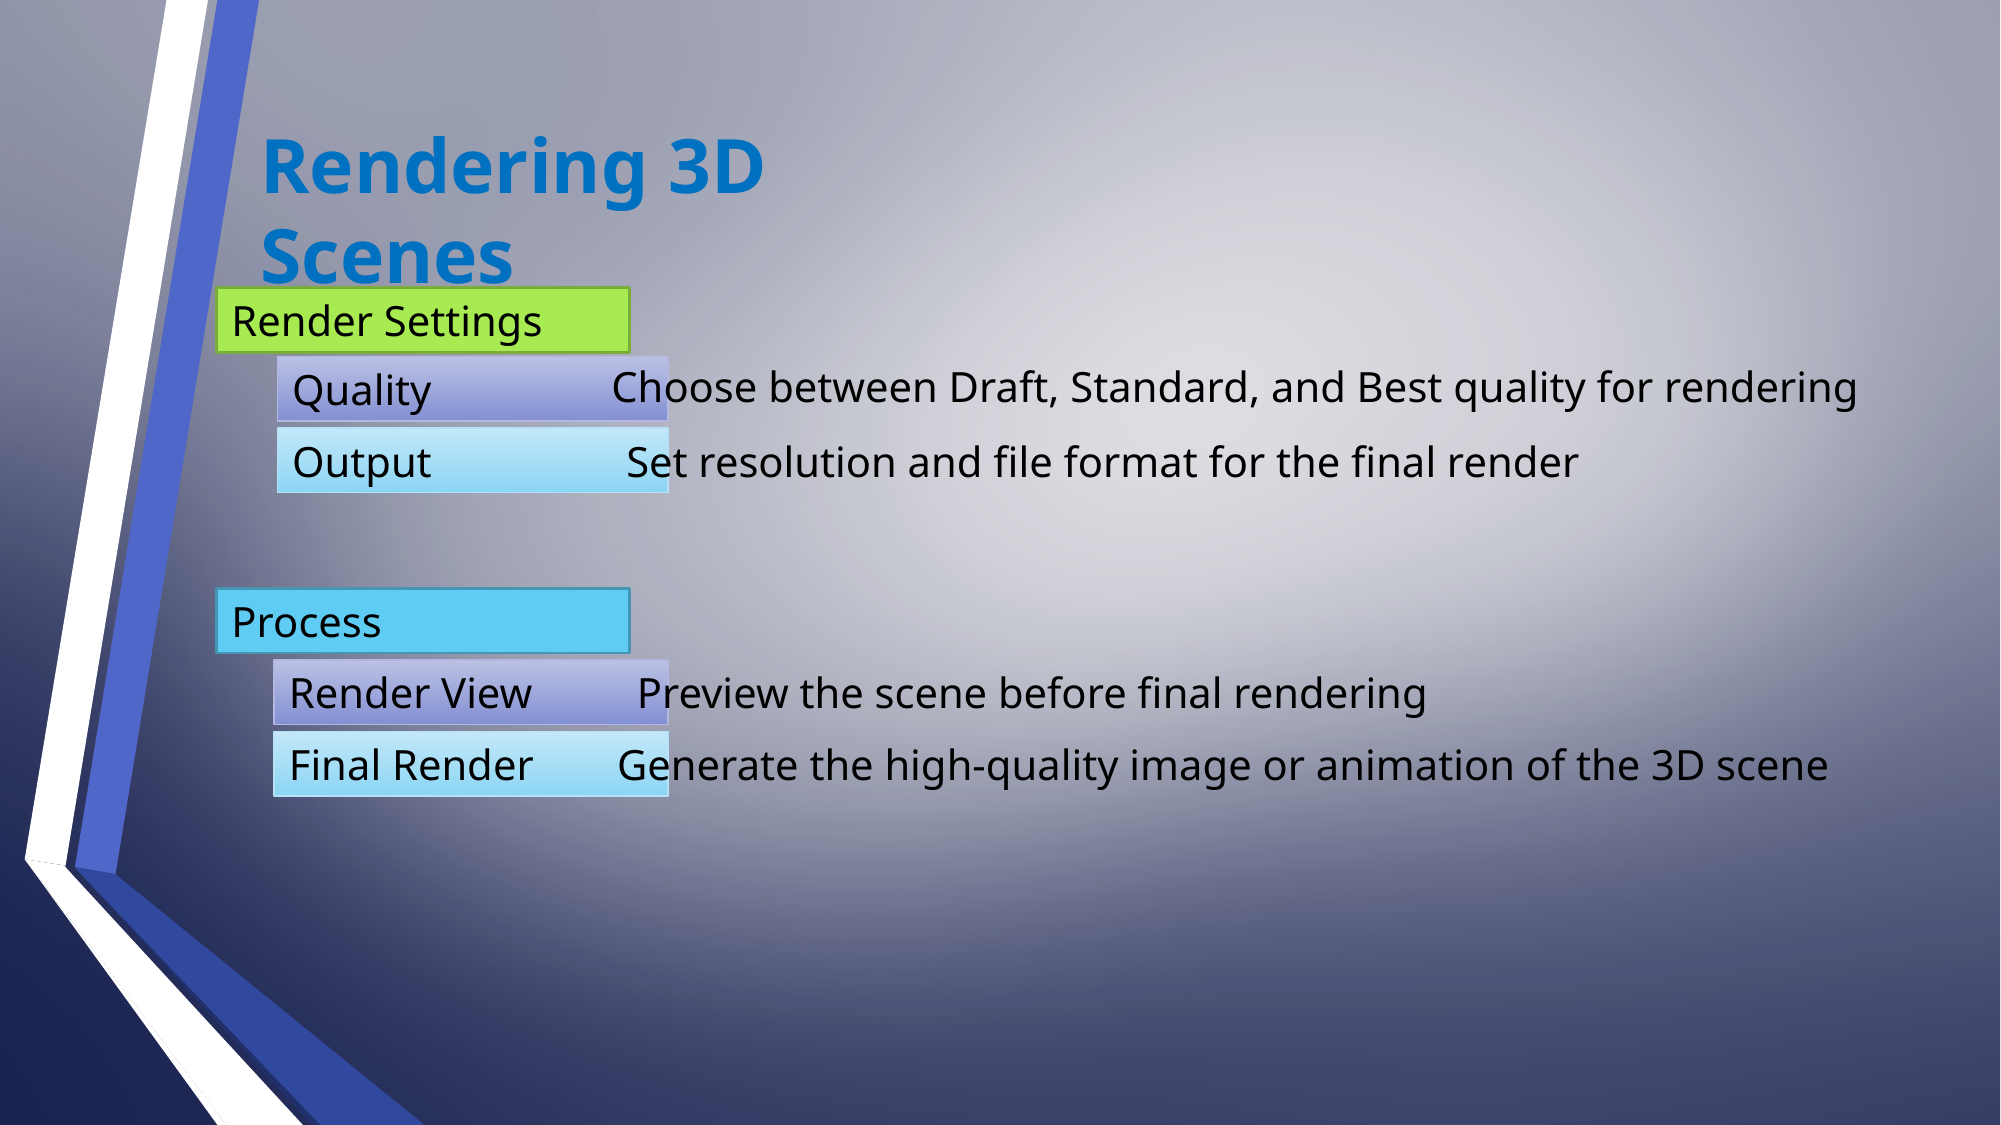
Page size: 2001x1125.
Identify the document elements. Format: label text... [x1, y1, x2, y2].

text_box Process [215, 587, 631, 654]
text_box Generate the high-quality image or animation of the 3D scene [602, 731, 1845, 797]
text_box Rendering 3D Scenes [244, 110, 976, 307]
text_box Set resolution and file format for the final render [611, 428, 1595, 494]
text_box Preview the scene before final rendering [622, 659, 1443, 725]
text_box Render Settings [215, 286, 631, 354]
text_box Final Render [273, 731, 602, 797]
text_box Render View [273, 659, 622, 725]
text_box Output [277, 427, 669, 493]
text_box Choose between Draft, Standard, and Best quality for rendering [596, 353, 1874, 419]
text_box Quality [277, 356, 669, 422]
